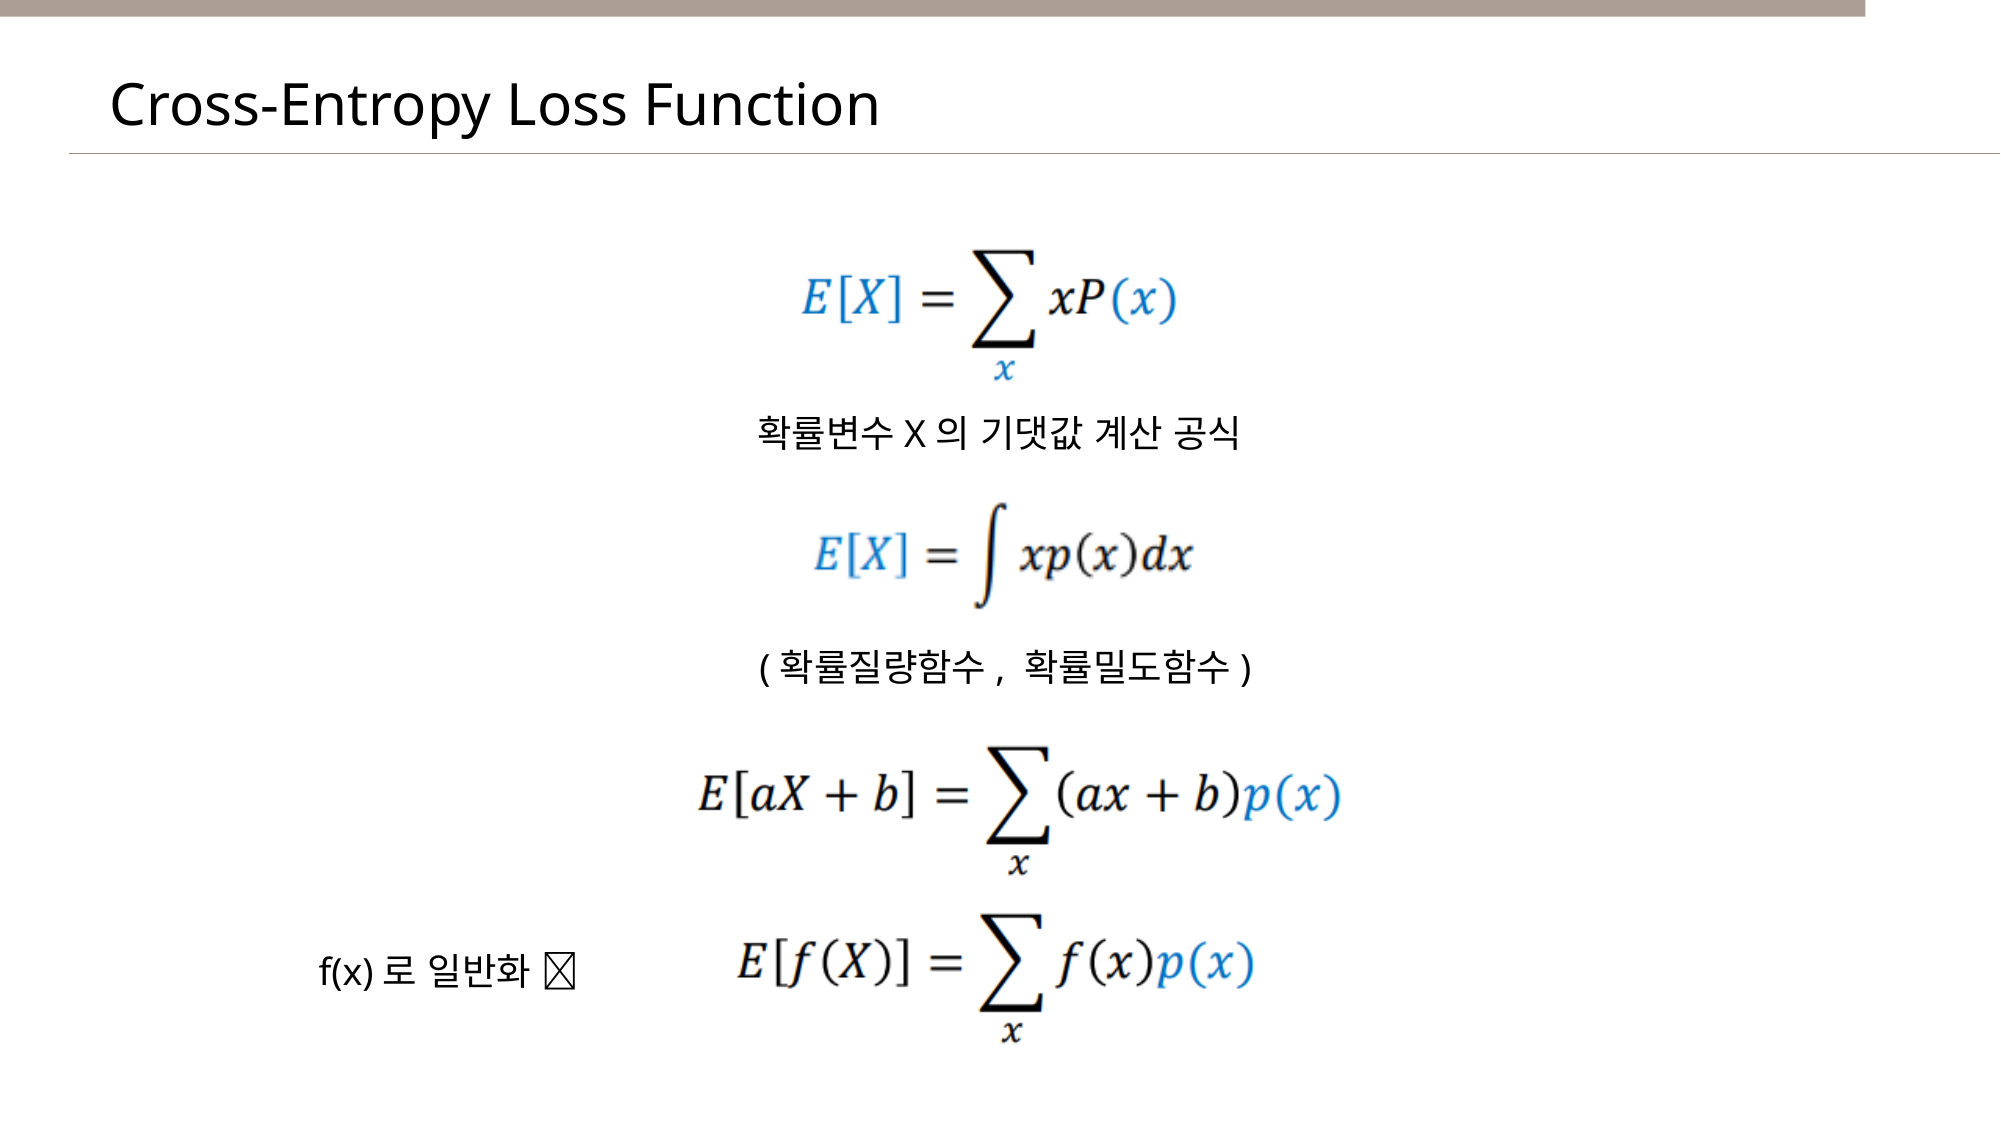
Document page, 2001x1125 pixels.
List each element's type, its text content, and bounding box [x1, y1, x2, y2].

text_box 확률변수X의 기댓값 계산 공식 [742, 403, 1258, 463]
picture [774, 204, 1195, 397]
text_box [0, 0, 1866, 18]
text_box Cross-Entropy Loss Function [94, 59, 897, 145]
text_box f(x)로 일반화  [303, 941, 603, 1001]
text_box (확률질량함수, 확률밀도함수) [744, 636, 1267, 697]
picture [672, 732, 1364, 1064]
picture [792, 469, 1208, 630]
